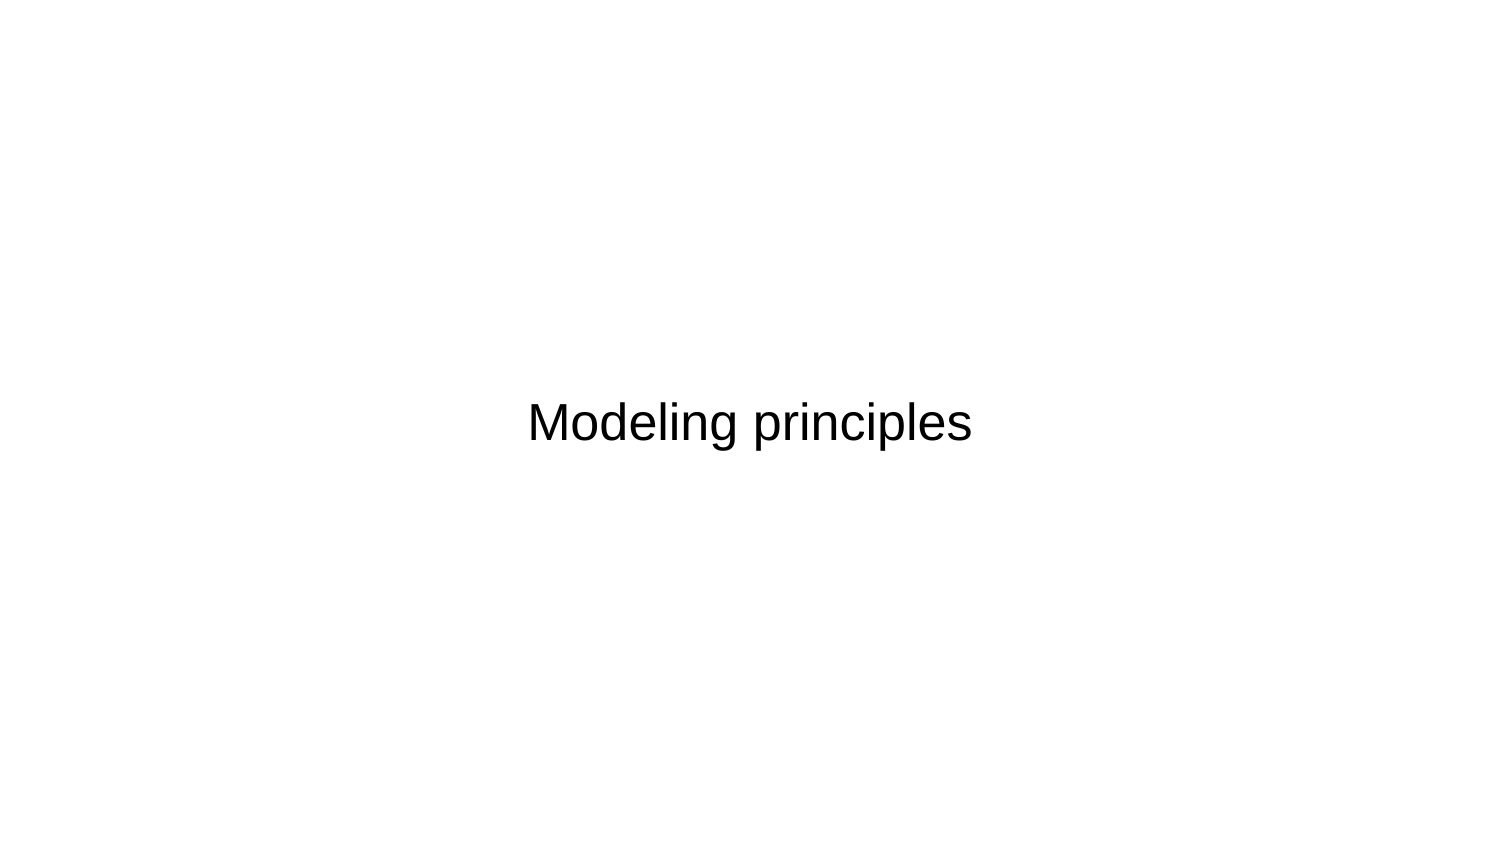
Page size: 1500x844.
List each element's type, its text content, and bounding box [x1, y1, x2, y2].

title Modeling principles [51, 352, 1449, 491]
